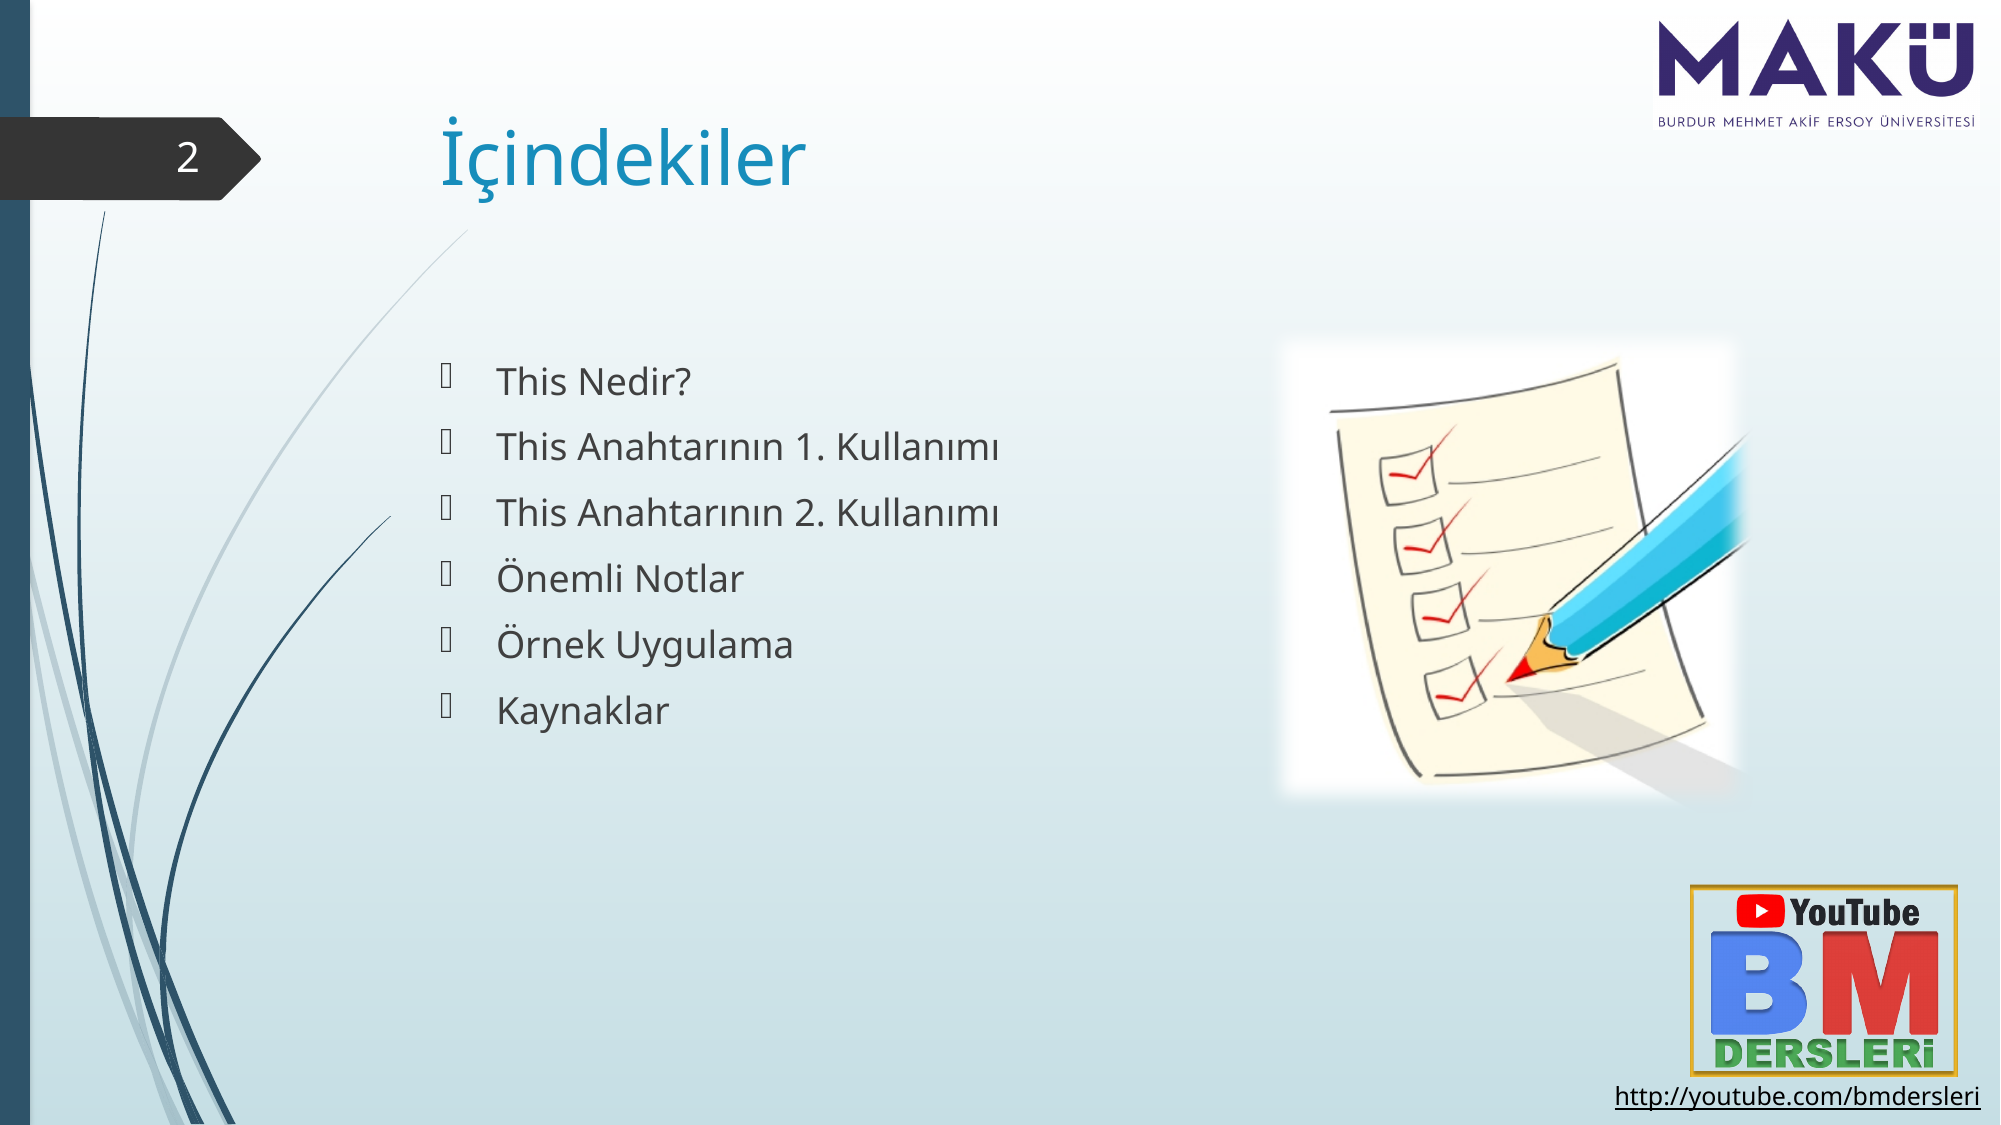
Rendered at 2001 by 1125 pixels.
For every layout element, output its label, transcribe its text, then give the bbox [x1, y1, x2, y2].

picture [1652, 16, 1981, 130]
slide_number 2 [87, 129, 216, 190]
picture [1677, 845, 1970, 1114]
title İçindekiler [425, 102, 1888, 313]
text_box http://youtube.com/bmdersleri [1570, 1073, 2000, 1123]
list This Nedir? This Anahtarının 1. Kullanımı This Anahtarının 2. Kullanımı Önemli Notlar Örnek Uygulama Kaynaklar [424, 350, 1888, 970]
picture [1262, 322, 1753, 813]
